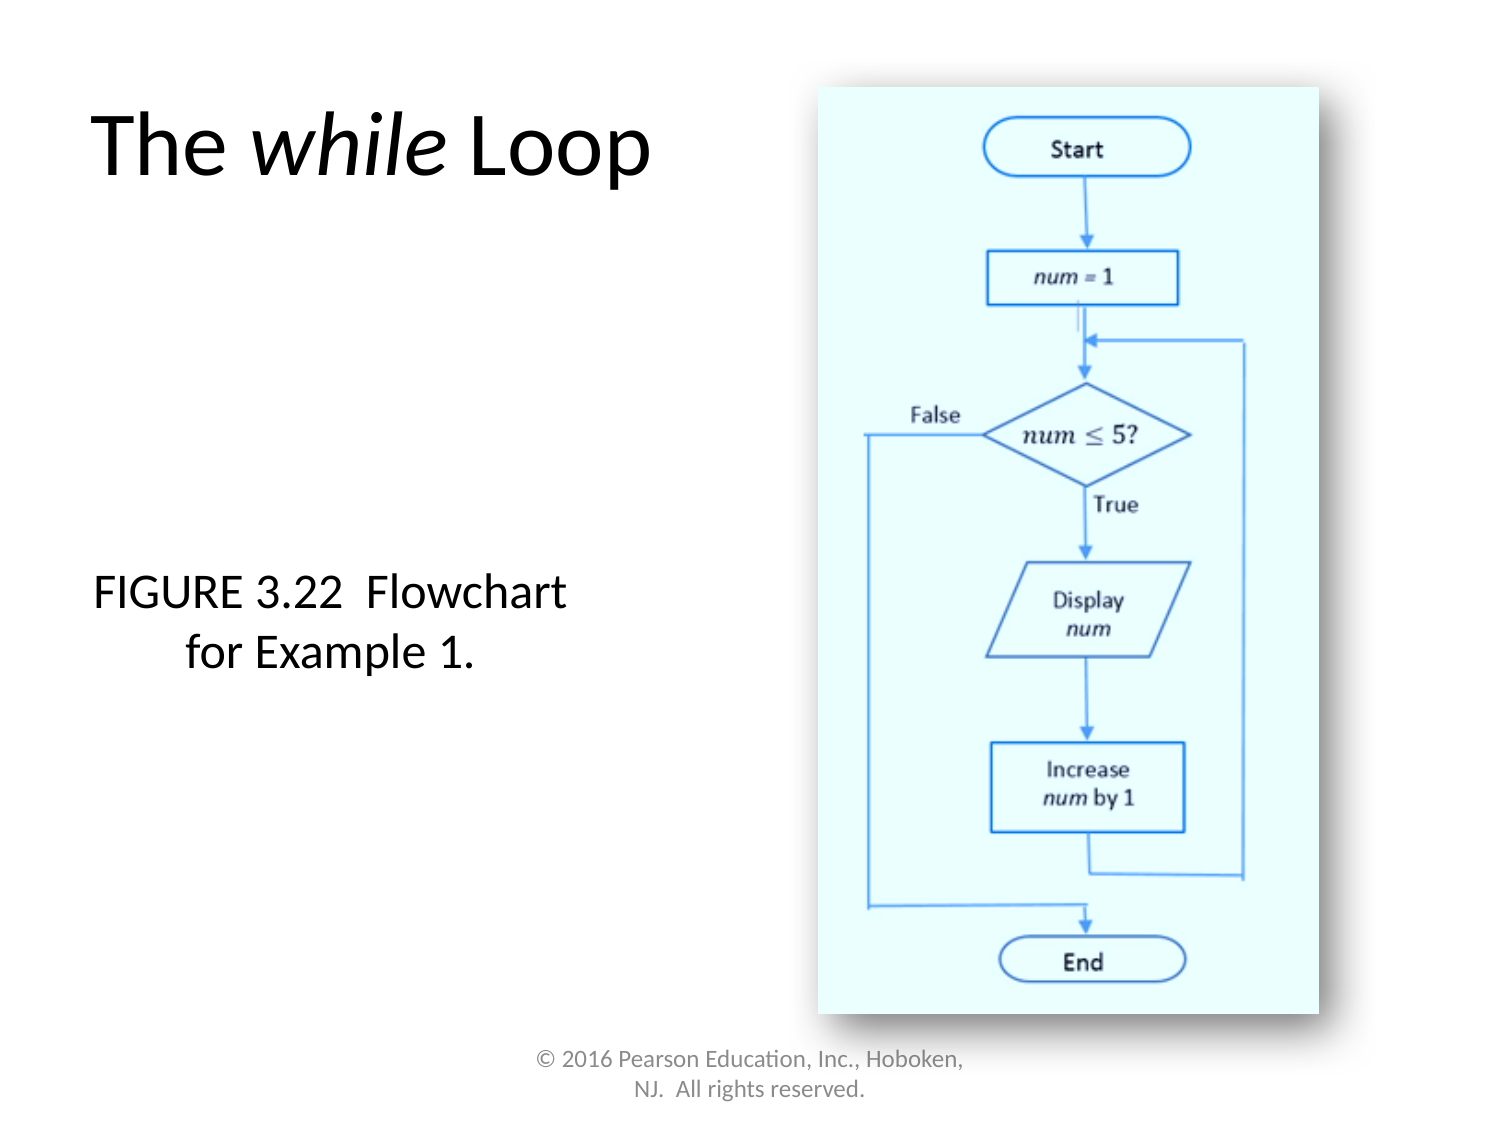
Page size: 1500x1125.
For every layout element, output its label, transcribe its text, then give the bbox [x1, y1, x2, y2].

list FIGURE 3.22 Flowchart for Example 1. [50, 550, 612, 1013]
title The while Loop [75, 45, 1425, 233]
picture [817, 87, 1319, 1015]
footer © 2016 Pearson Education, Inc., Hoboken, NJ. All rights reserved. [512, 1042, 988, 1103]
